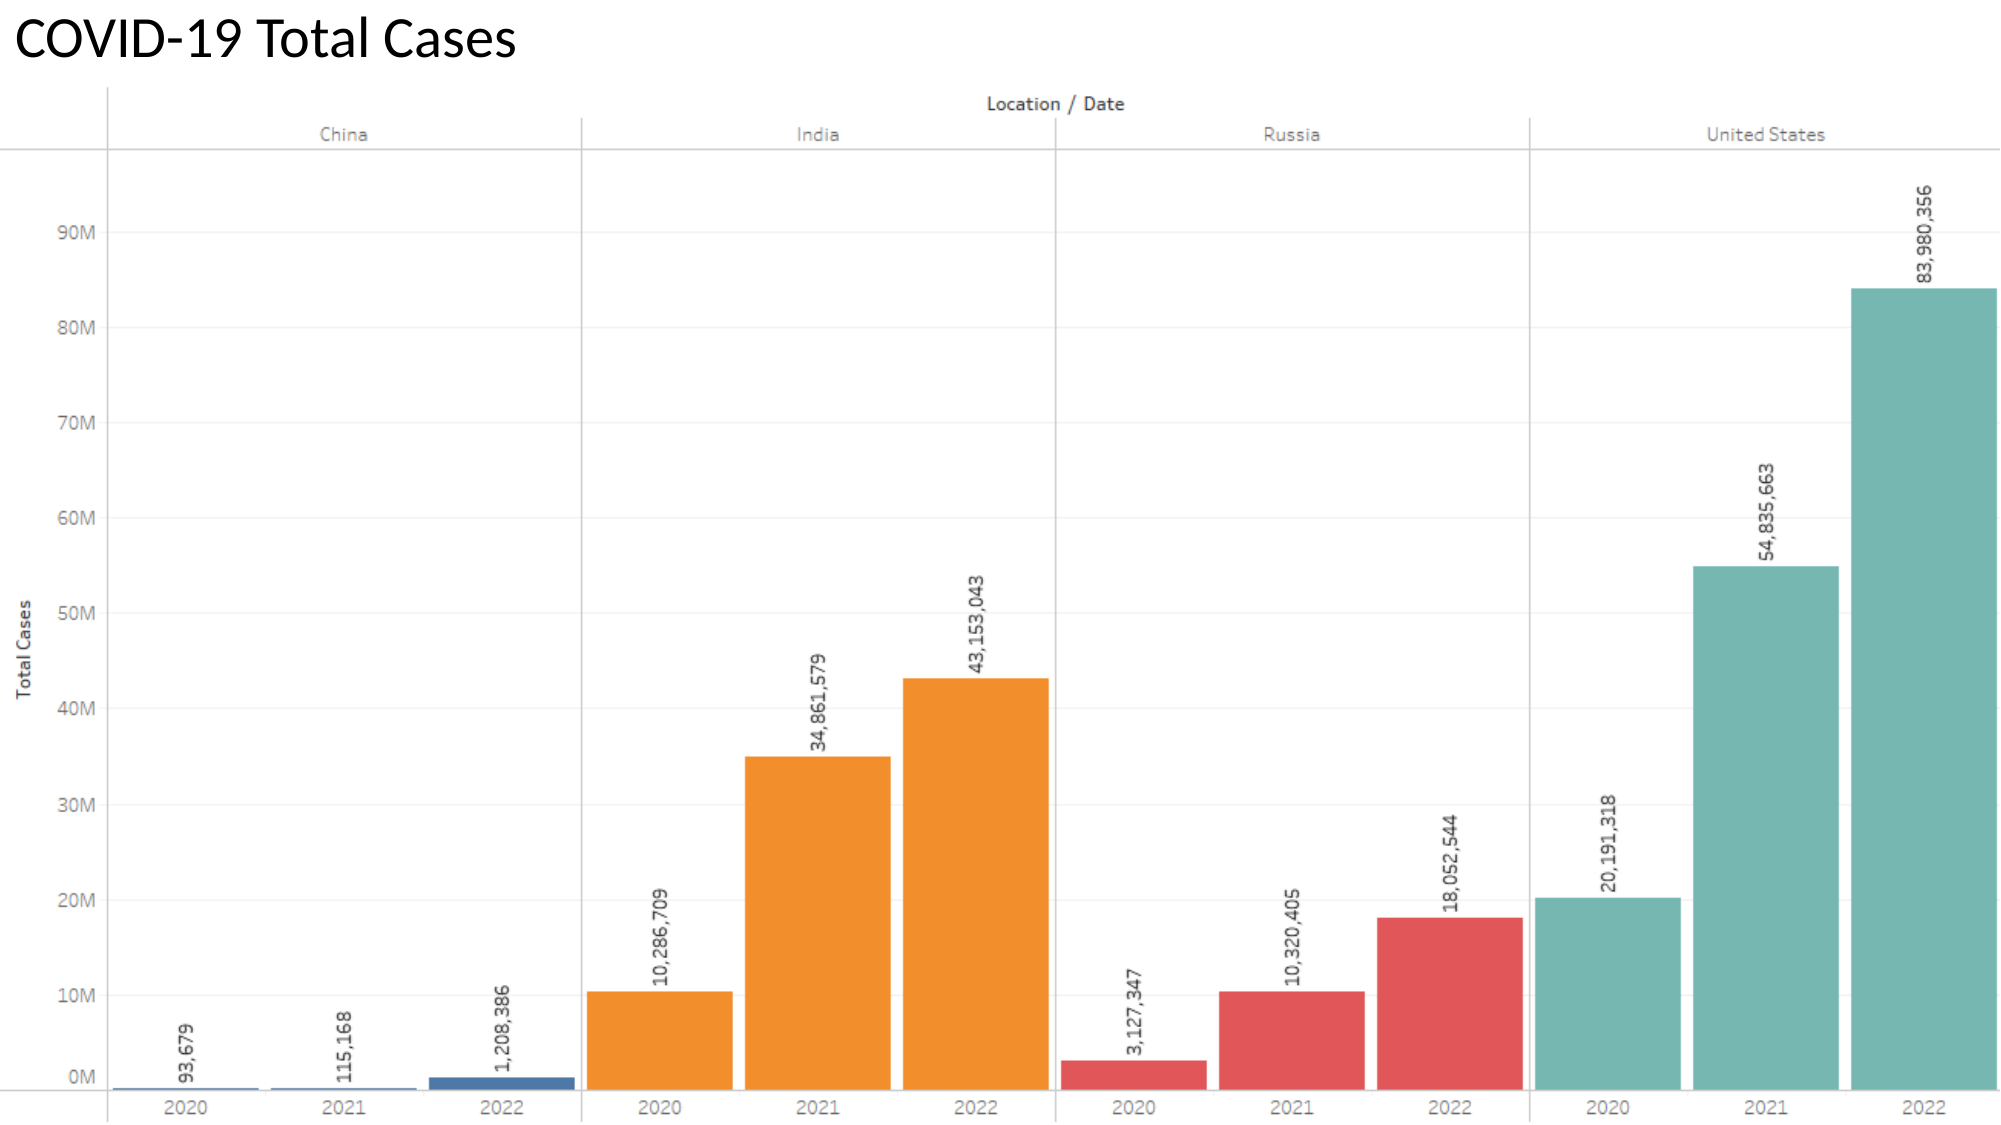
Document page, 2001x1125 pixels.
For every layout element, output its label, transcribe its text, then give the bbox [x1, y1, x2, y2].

text_box COVID-19 Total Cases [0, 0, 1500, 78]
picture [0, 78, 2000, 1125]
